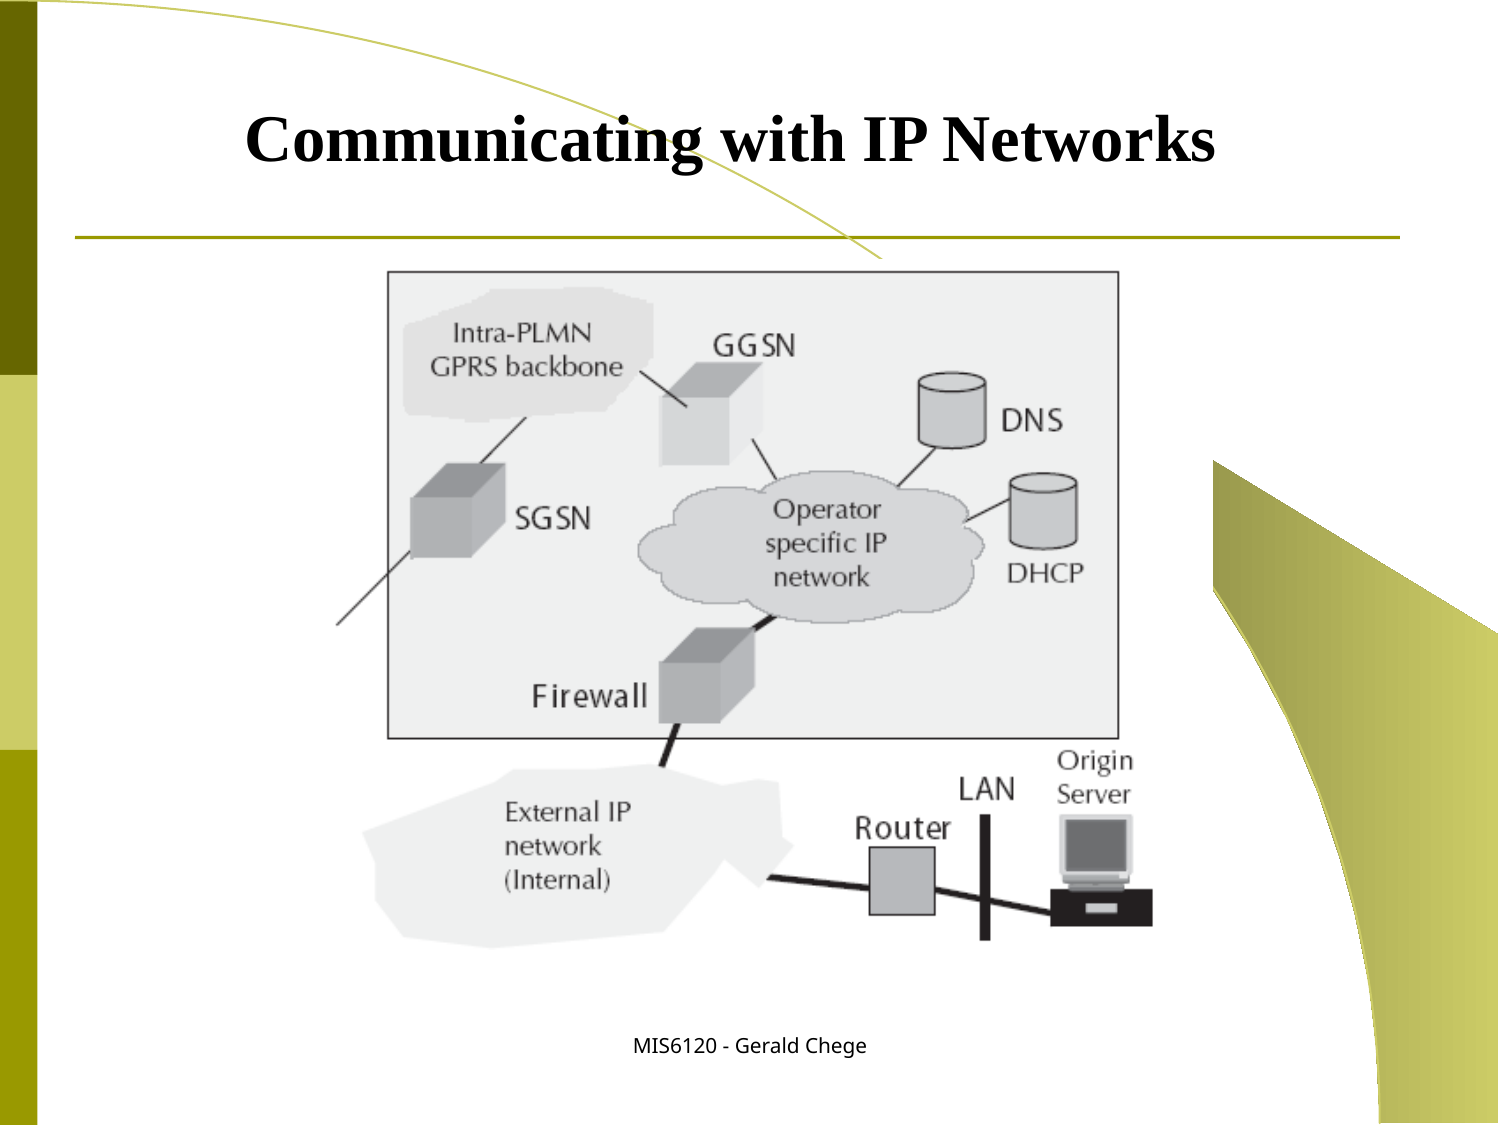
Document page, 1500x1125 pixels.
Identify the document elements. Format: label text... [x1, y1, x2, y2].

picture [287, 259, 1213, 950]
footer MIS6120 - Gerald Chege [512, 1025, 988, 1100]
text_box Communicating with IP Networks [62, 87, 1400, 183]
